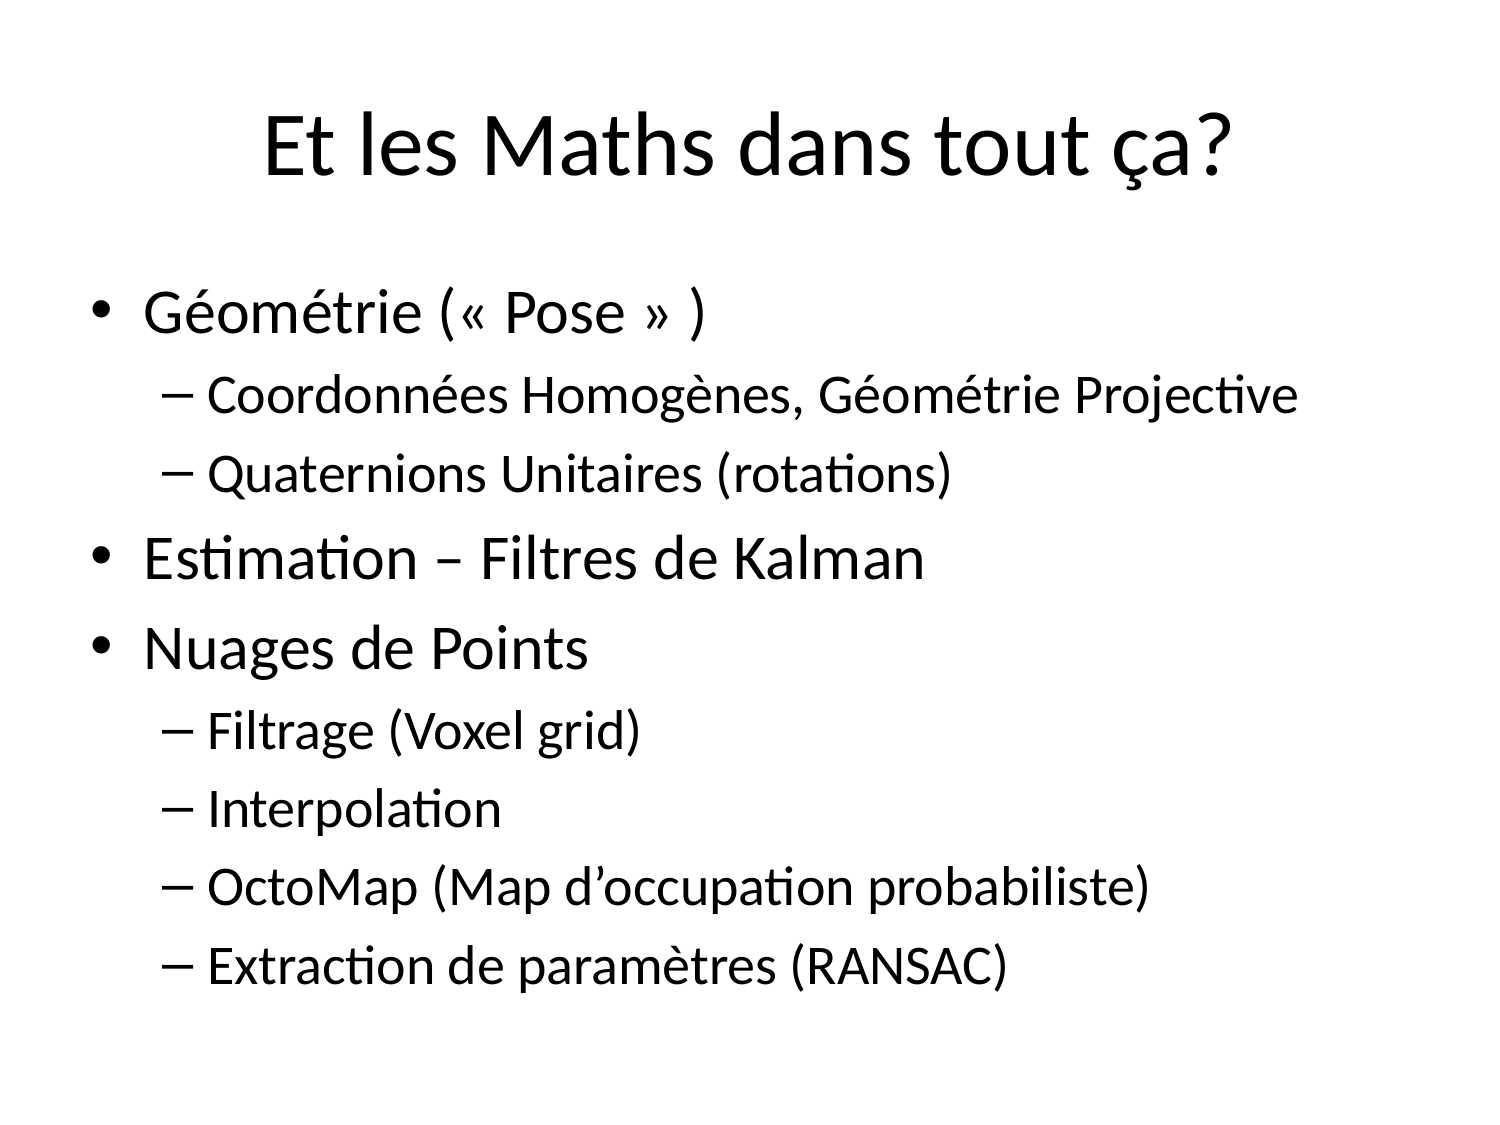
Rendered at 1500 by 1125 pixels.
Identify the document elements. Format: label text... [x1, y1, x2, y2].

list Géométrie (« Pose » ) Coordonnées Homogènes, Géométrie Projective Quaternions Unitaires (rotations) Estimation – Filtres de Kalman Nuages de Points Filtrage (Voxel grid) Interpolation OctoMap (Map d’occupation probabiliste) Extraction de paramètres (RANSAC) [75, 262, 1425, 1005]
title Et les Maths dans tout ça? [75, 45, 1425, 233]
